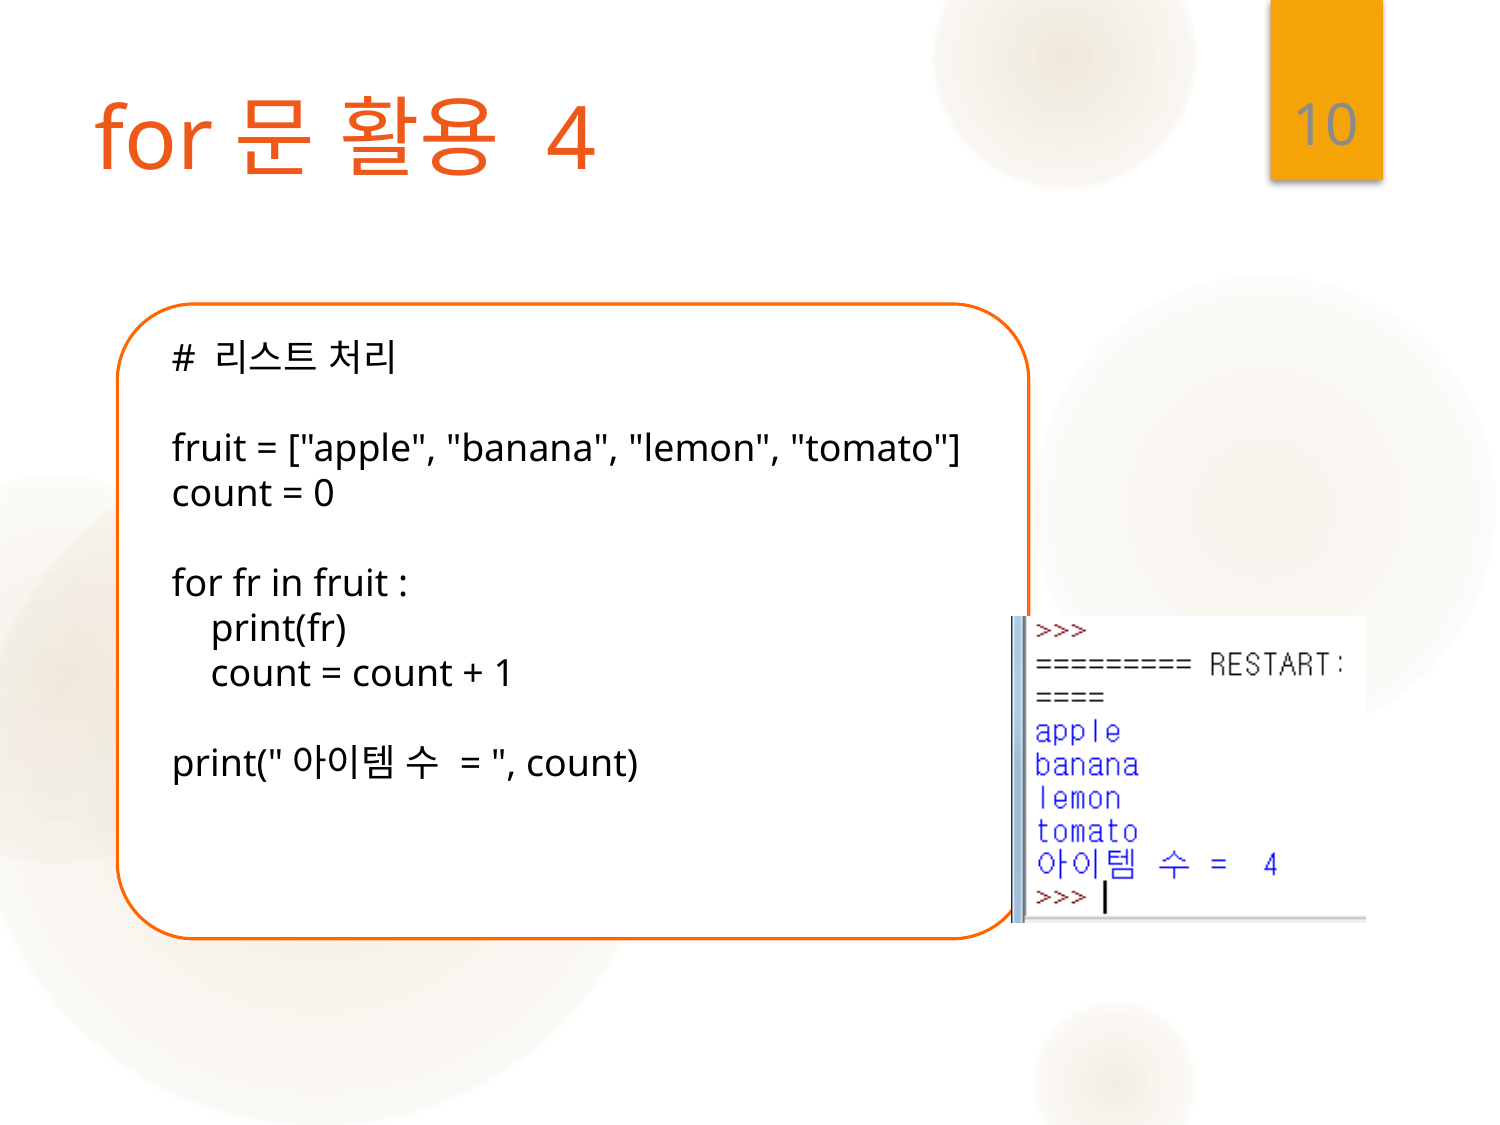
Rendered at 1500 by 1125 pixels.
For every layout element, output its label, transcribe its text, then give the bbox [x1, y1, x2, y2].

text_box [117, 303, 1007, 939]
picture [1010, 616, 1366, 923]
title for문 활용 4 [79, 74, 1237, 304]
slide_number 10 [1273, 48, 1378, 175]
text_box # 리스트 처리 fruit = ["apple", "banana", "lemon", "tomato"] count = 0 for fr in fruit : print(fr) count = count + 1 print("아이템 수 = ", count) [156, 326, 1139, 832]
